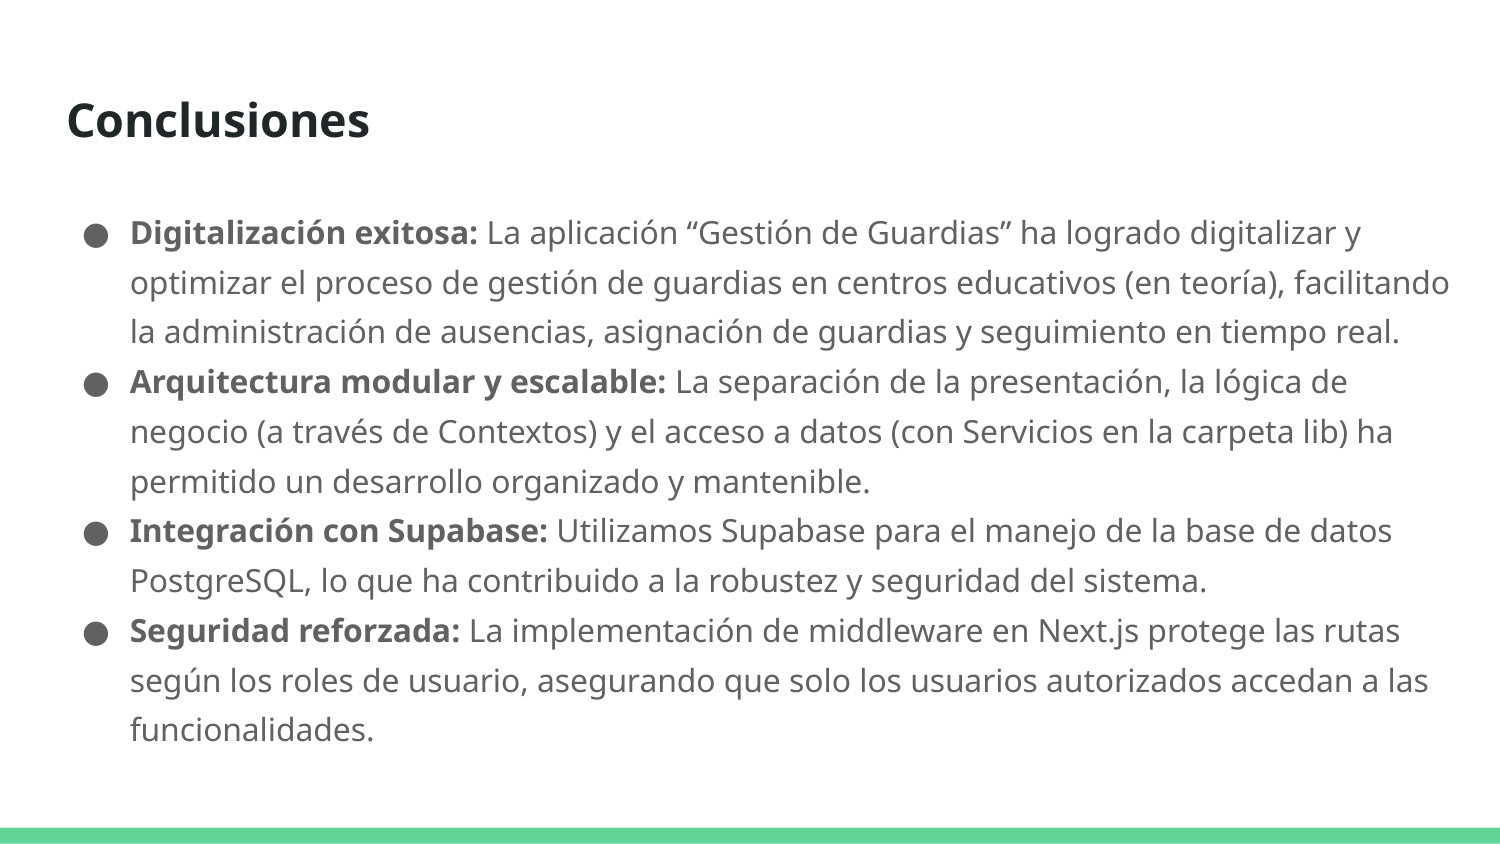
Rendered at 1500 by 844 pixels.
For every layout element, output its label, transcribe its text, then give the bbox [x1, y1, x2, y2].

list Digitalización exitosa: La aplicación “Gestión de Guardias” ha logrado digitalizar y optimizar el proceso de gestión de guardias en centros educativos (en teoría), facilitando la administración de ausencias, asignación de guardias y seguimiento en tiempo real. Arquitectura modular y escalable: La separación de la presentación, la lógica de negocio (a través de Contextos) y el acceso a datos (con Servicios en la carpeta lib) ha permitido un desarrollo organizado y mantenible. Integración con Supabase: Utilizamos Supabase para el manejo de la base de datos PostgreSQL, lo que ha contribuido a la robustez y seguridad del sistema. Seguridad reforzada: La implementación de middleware en Next.js protege las rutas según los roles de usuario, asegurando que solo los usuarios autorizados accedan a las funcionalidades. [51, 189, 1488, 781]
title Conclusiones [51, 72, 1449, 167]
